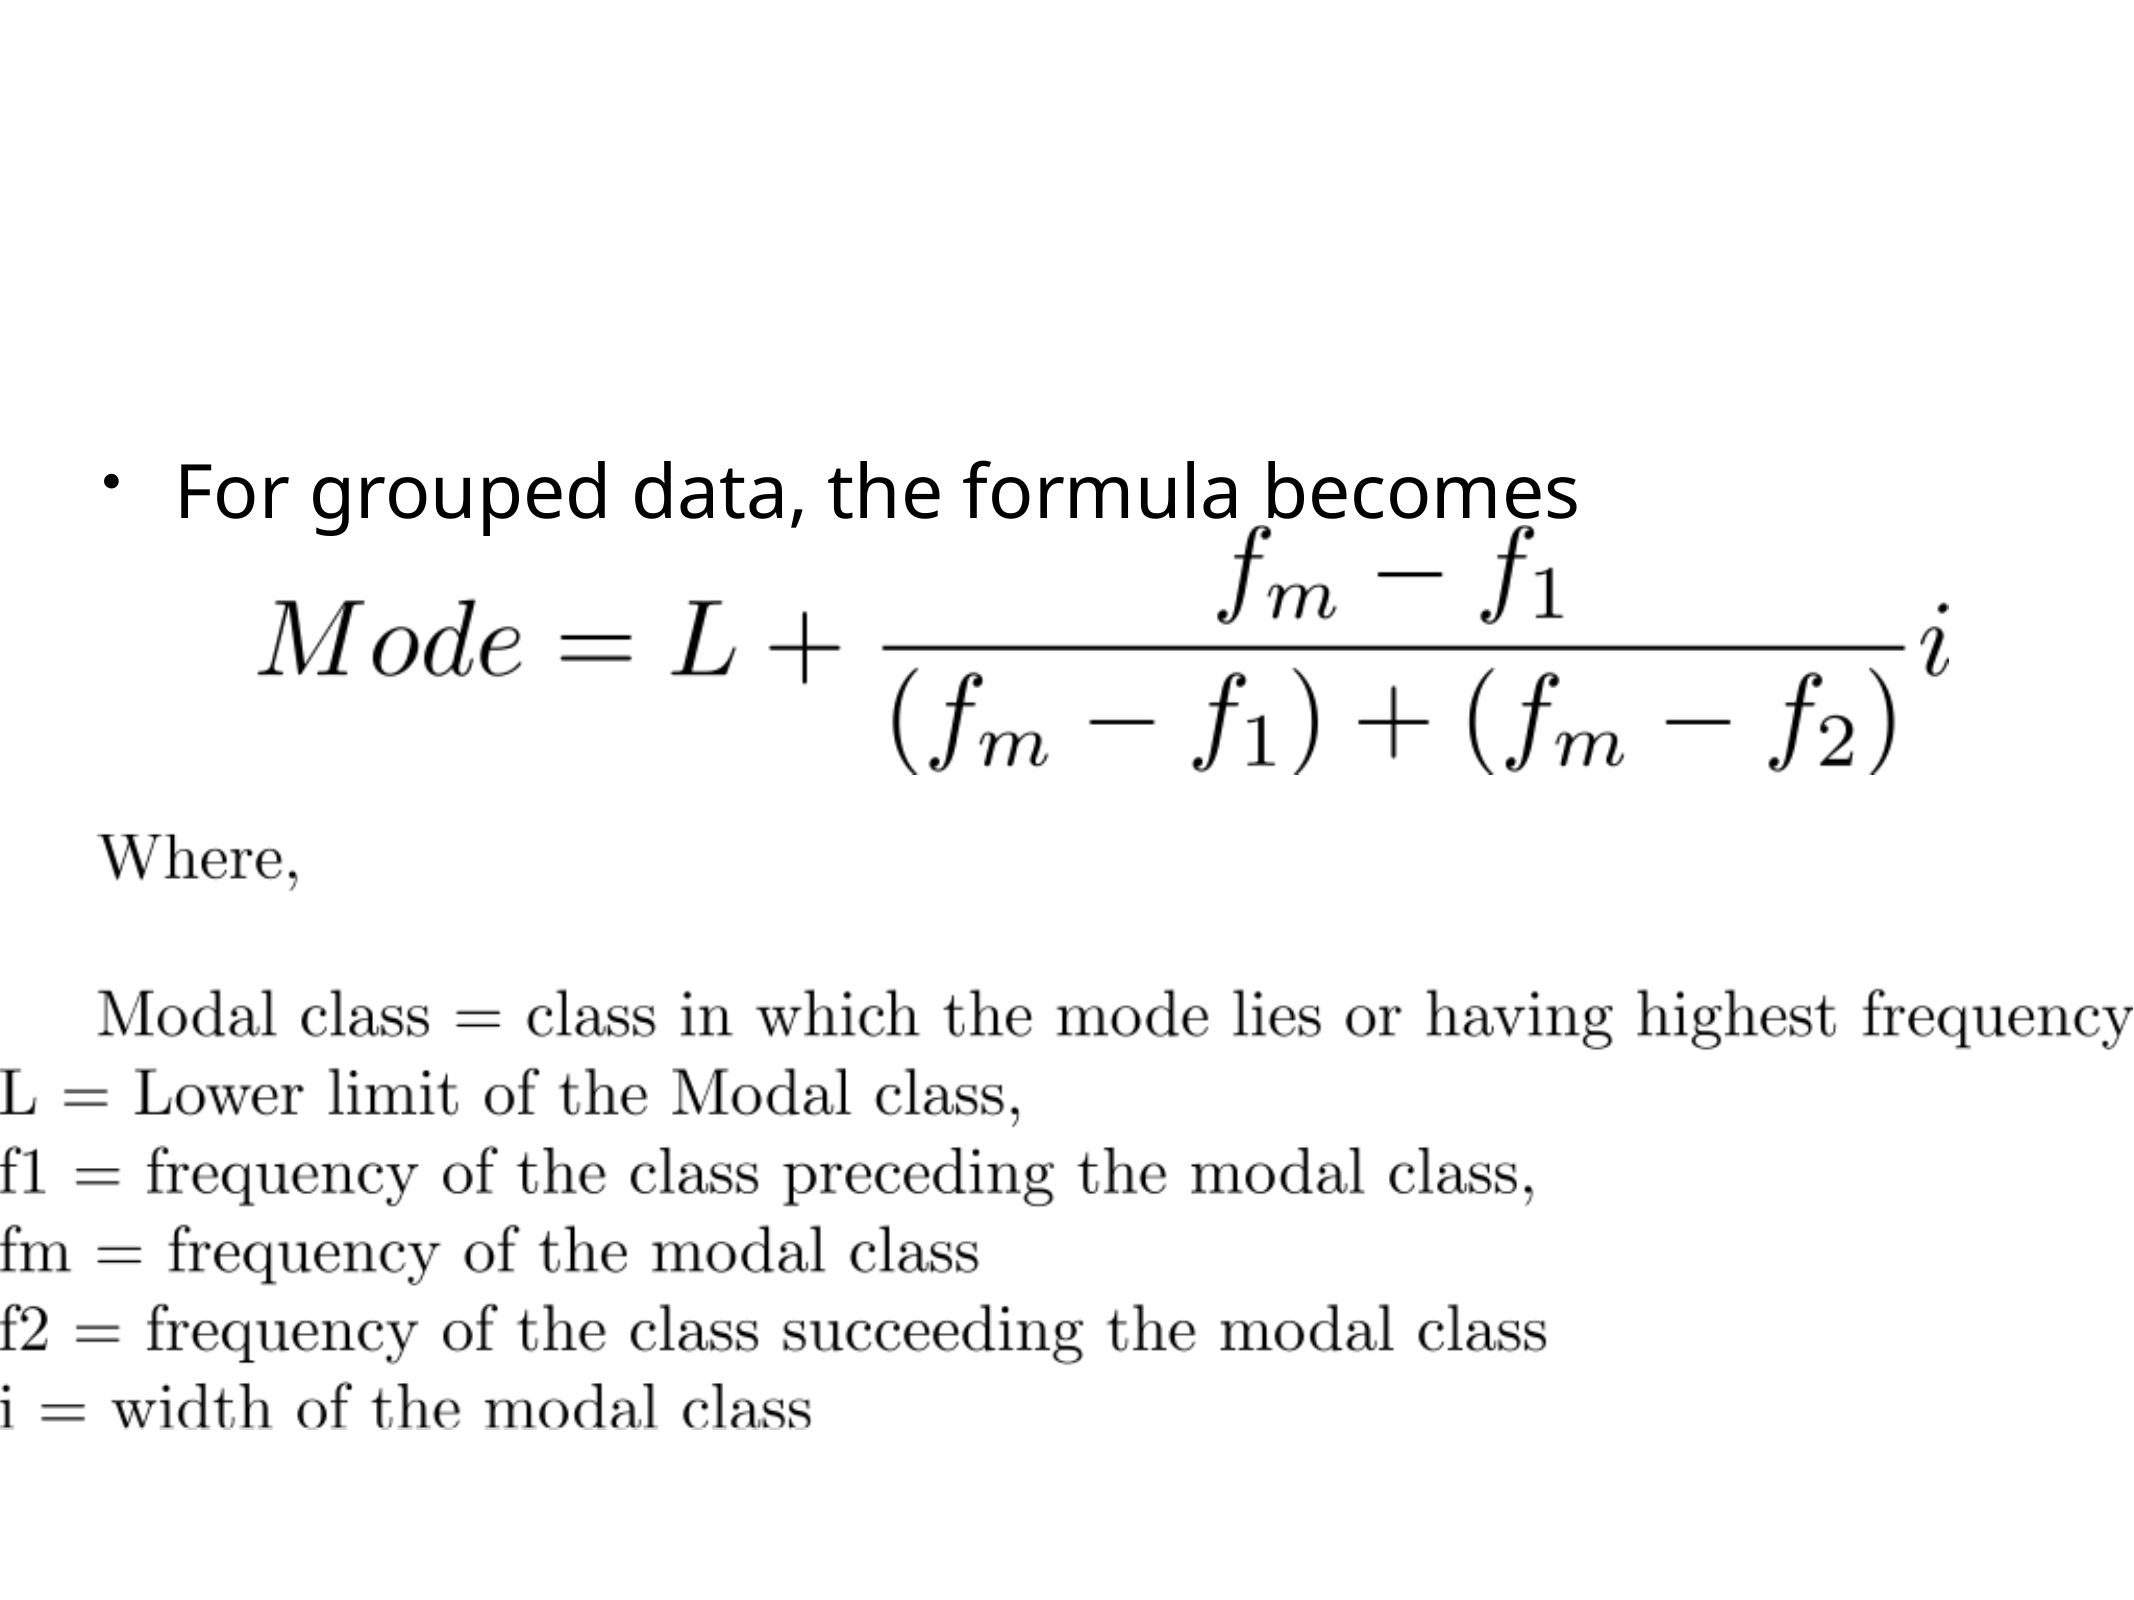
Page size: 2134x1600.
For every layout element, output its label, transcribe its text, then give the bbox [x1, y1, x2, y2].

picture [256, 525, 1949, 775]
list For grouped data, the formula becomes [101, 0, 1924, 827]
picture [0, 833, 2134, 1430]
